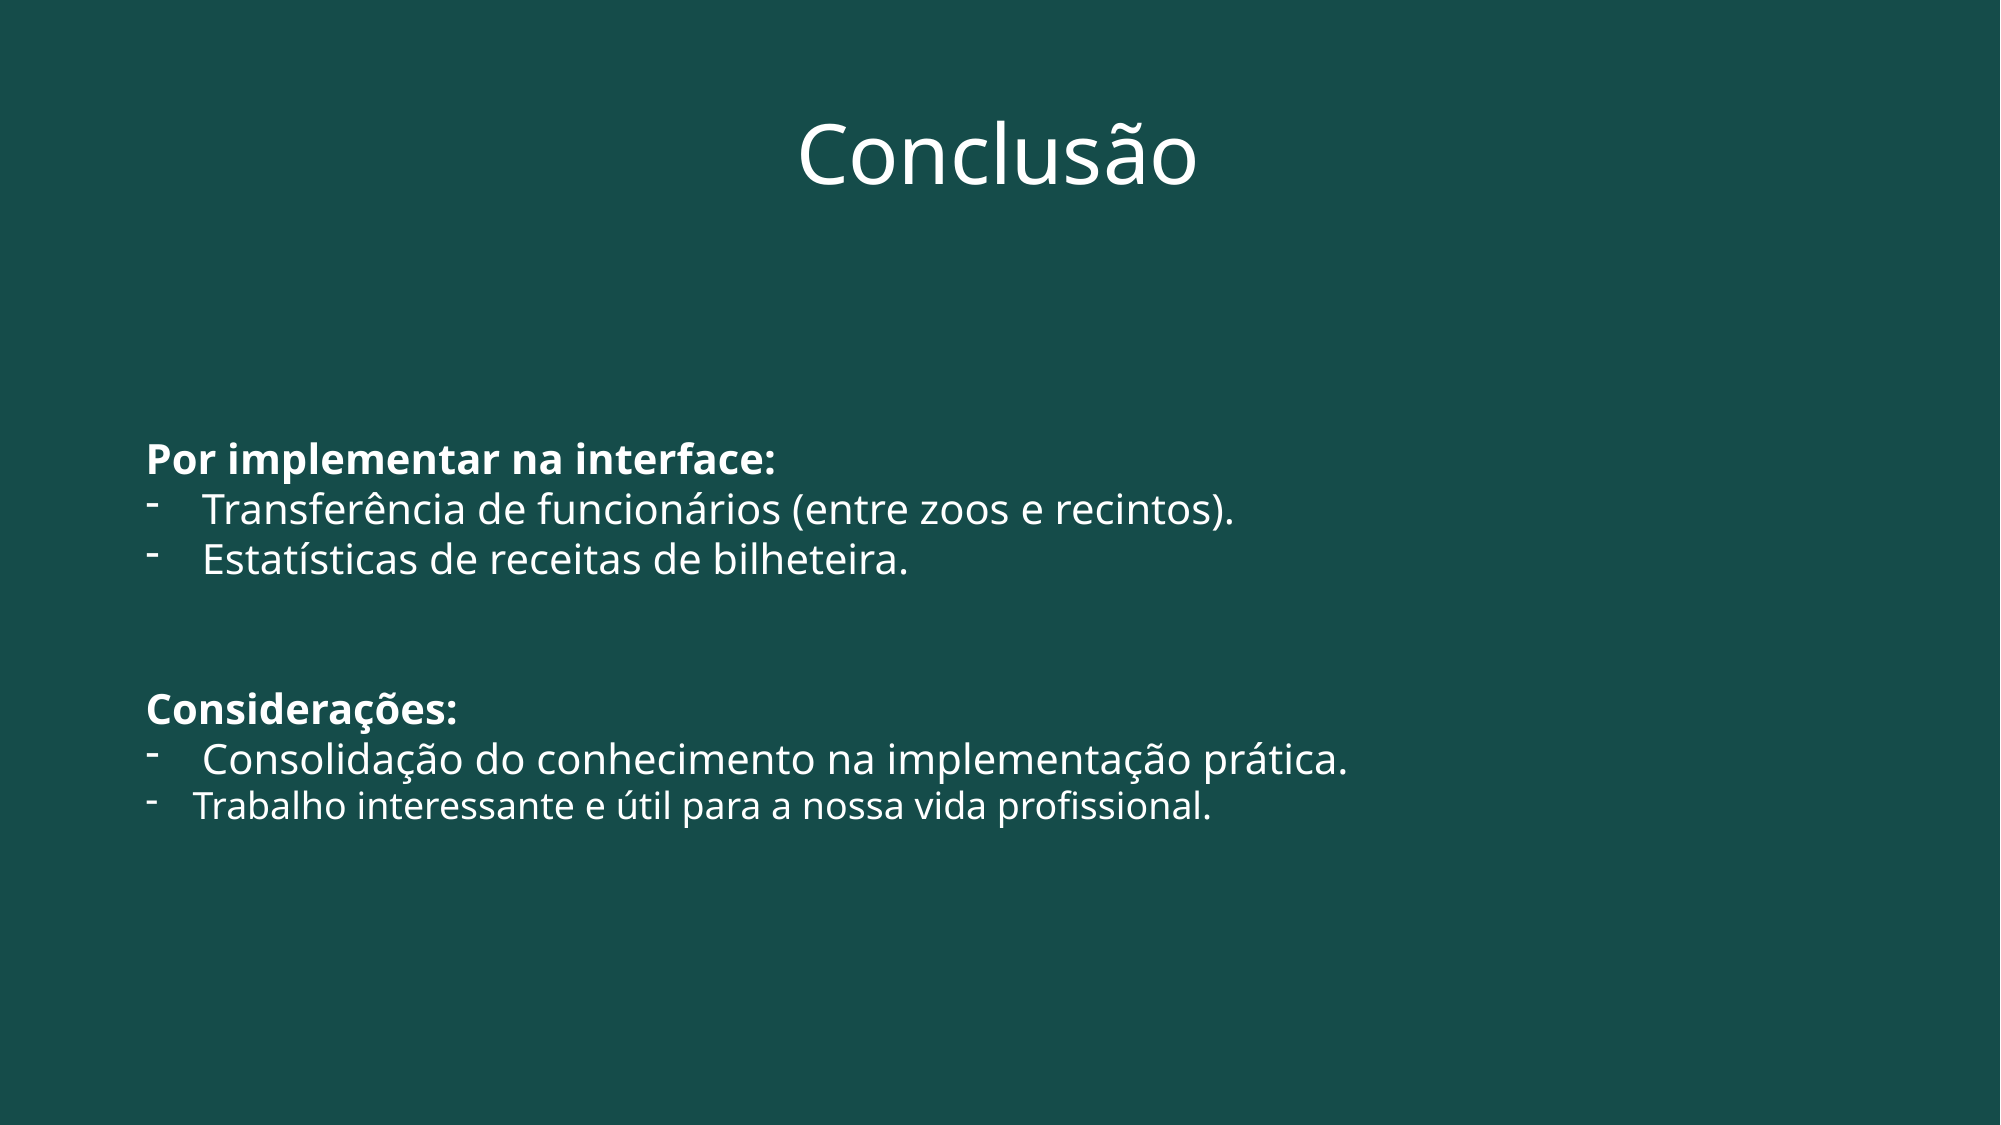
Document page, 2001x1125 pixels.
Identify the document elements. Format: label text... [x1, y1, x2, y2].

title Conclusão [118, 101, 1878, 239]
text_box Por implementar na interface: Transferência de funcionários (entre zoos e recintos). Estatísticas de receitas de bilheteira. Considerações: Consolidação do conhecimento na implementação prática. Trabalho interessante e útil para a nossa vida profissional. [130, 425, 1831, 835]
